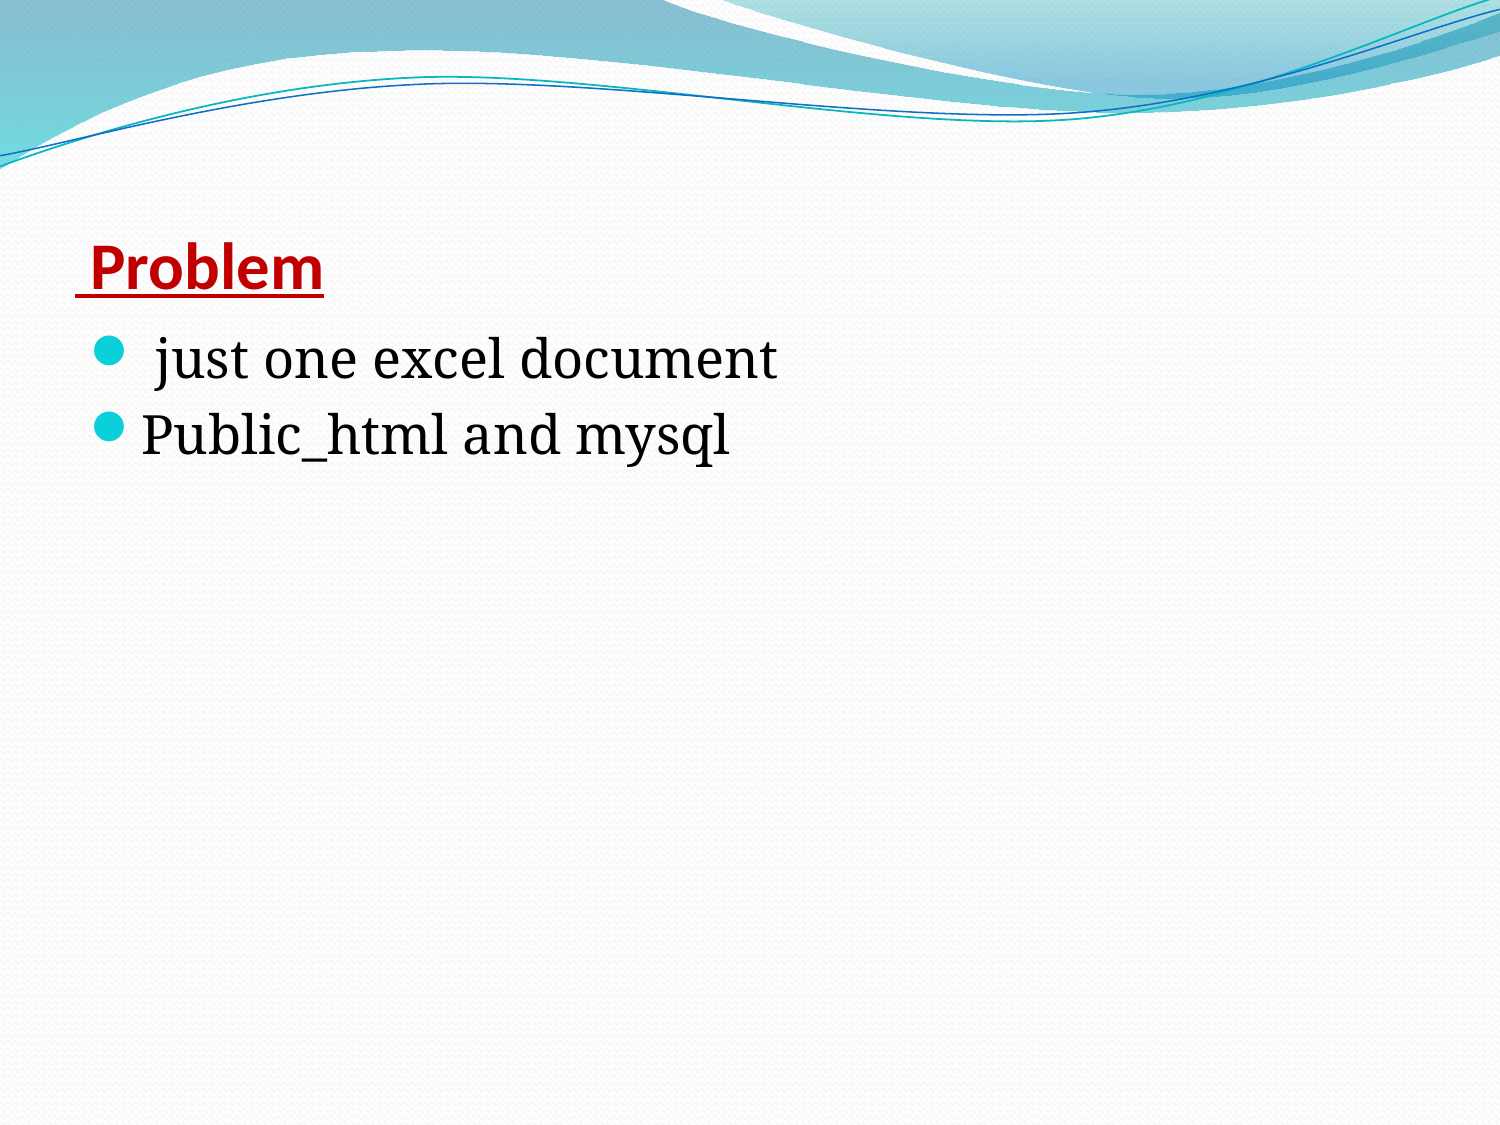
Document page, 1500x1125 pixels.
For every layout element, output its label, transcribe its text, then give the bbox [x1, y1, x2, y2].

title Problem [75, 115, 1425, 303]
list just one excel document Public_html and mysql [75, 317, 1425, 1038]
